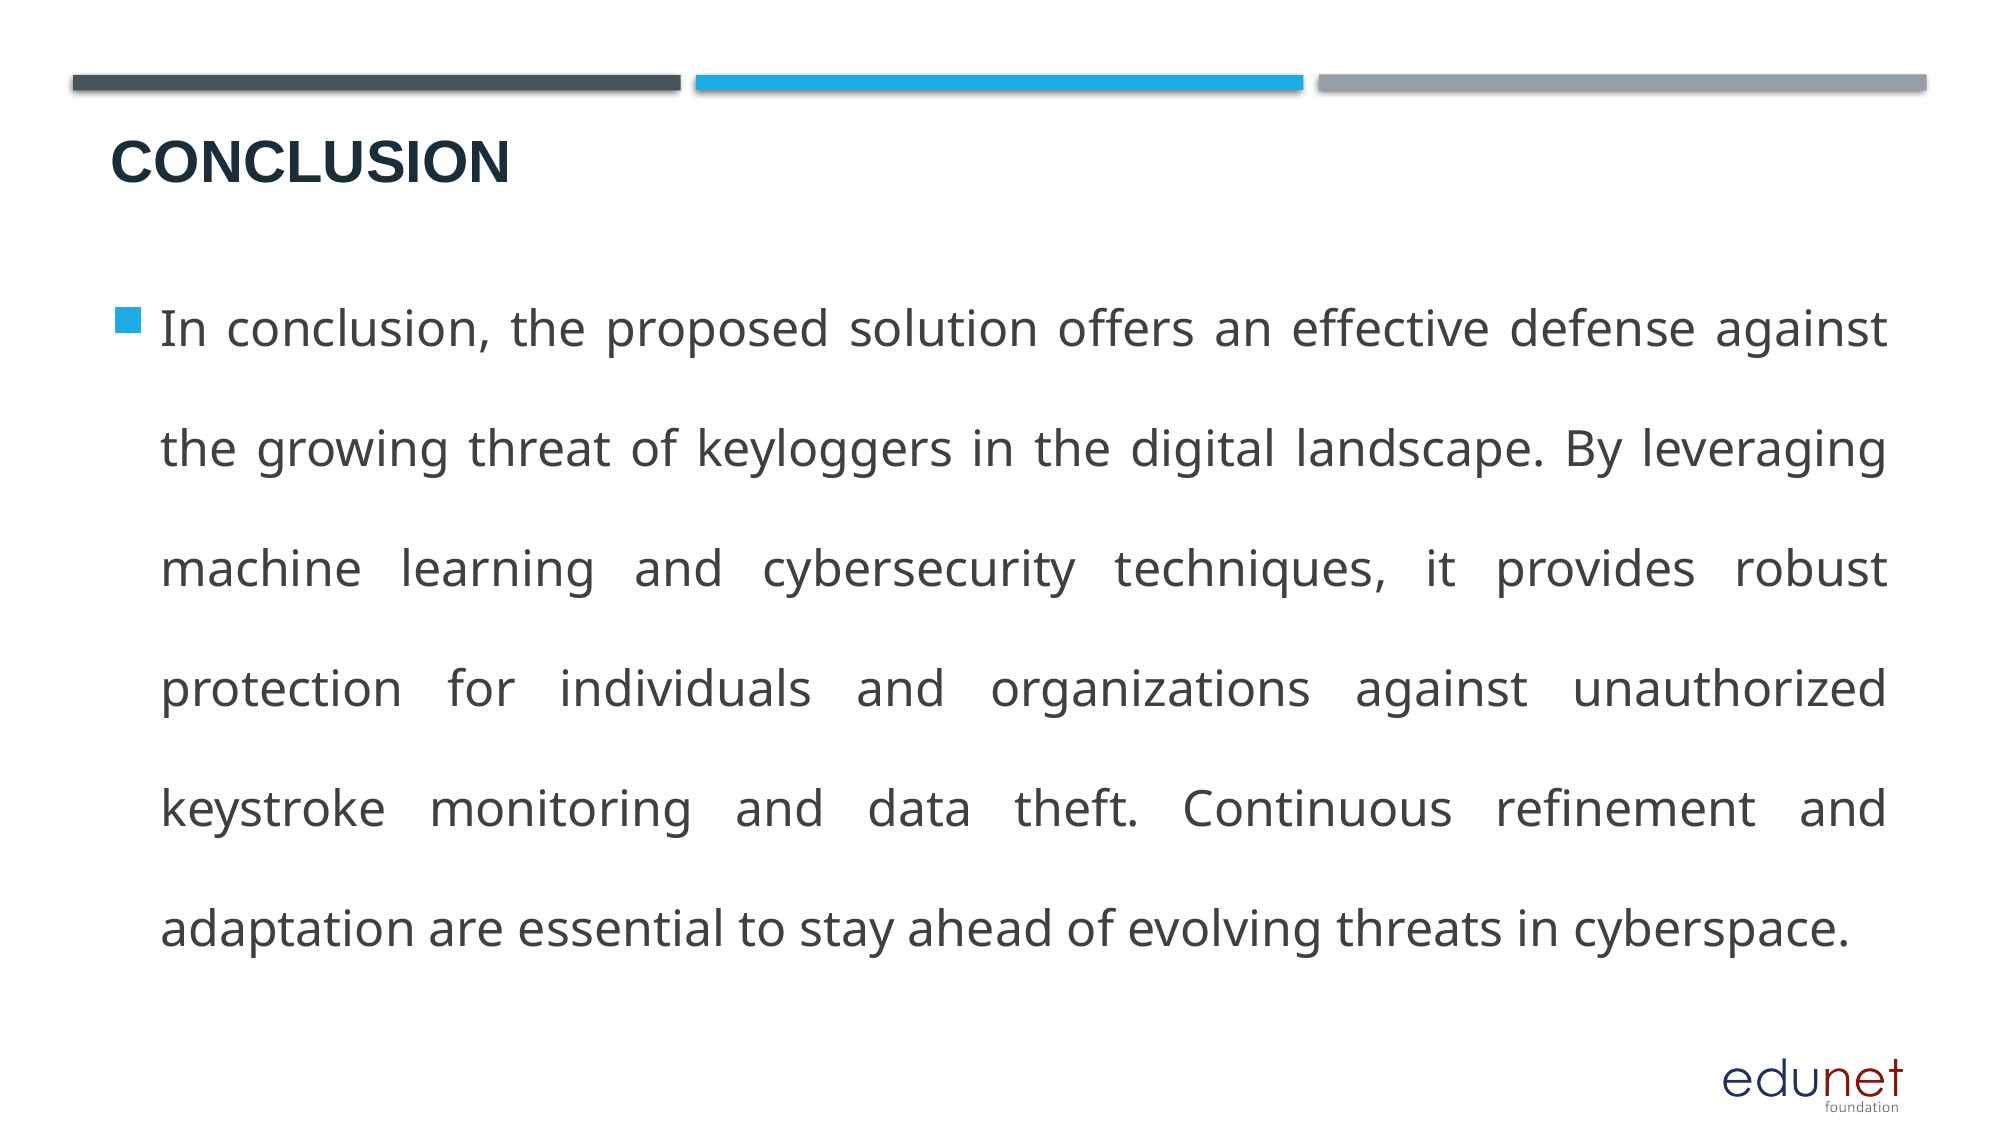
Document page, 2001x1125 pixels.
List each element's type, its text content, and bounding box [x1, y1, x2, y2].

picture [1719, 1056, 1905, 1116]
list In conclusion, the proposed solution offers an effective defense against the growing threat of keyloggers in the digital landscape. By leveraging machine learning and cybersecurity techniques, it provides robust protection for individuals and organizations against unauthorized keystroke monitoring and data theft. Continuous refinement and adaptation are essential to stay ahead of evolving threats in cyberspace. [95, 213, 1905, 981]
title Conclusion [95, 115, 1905, 203]
